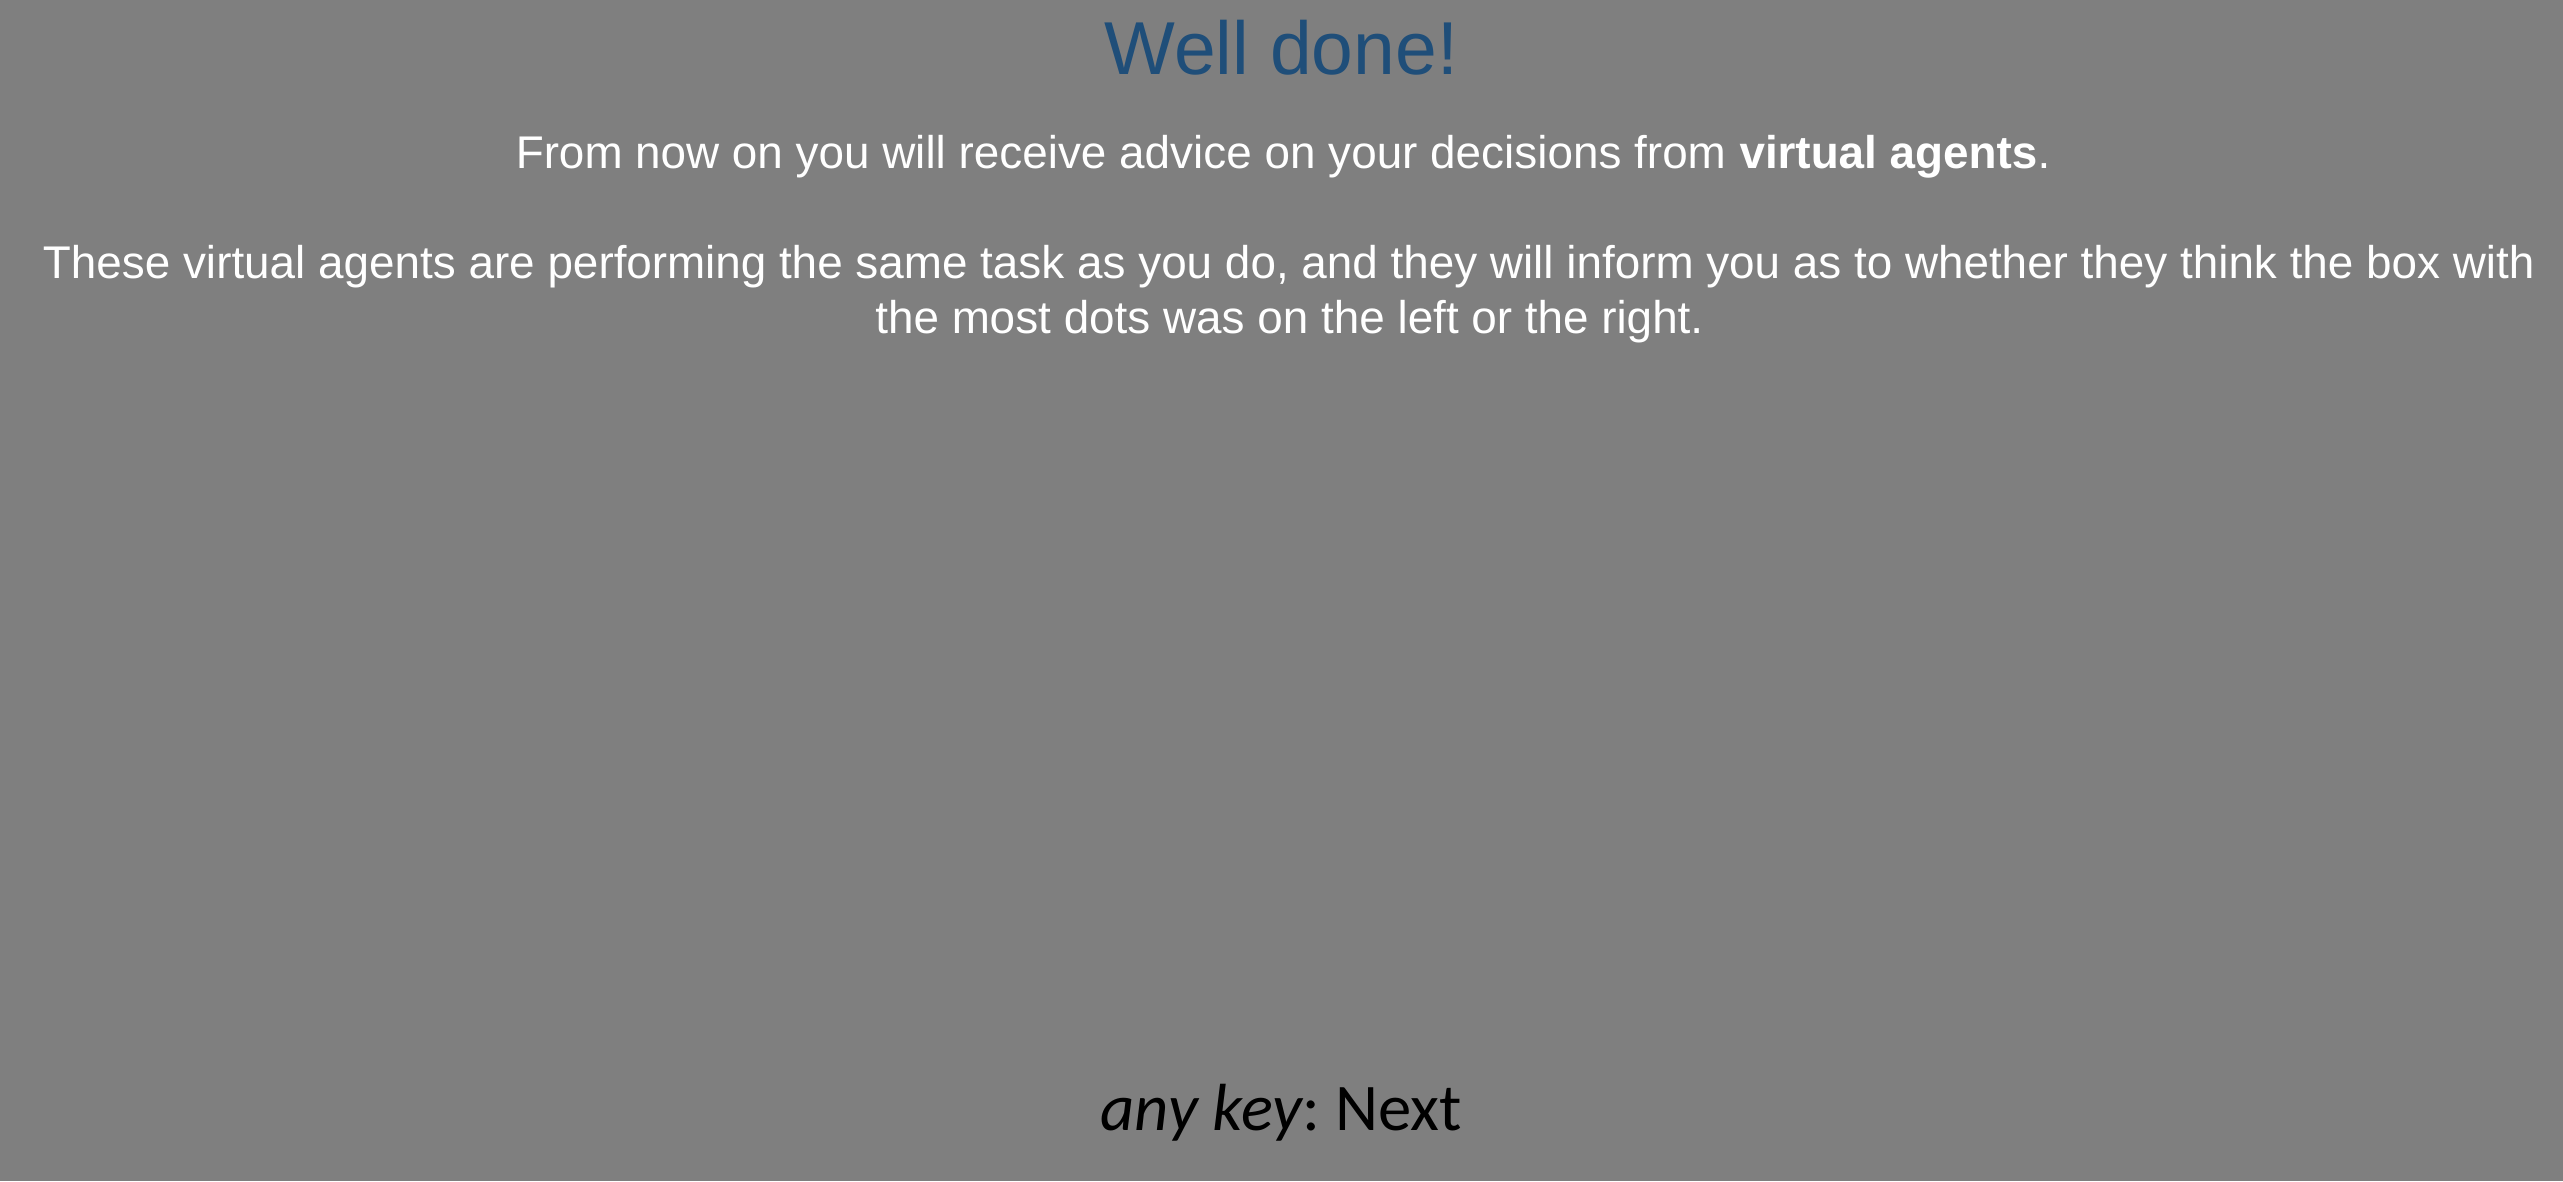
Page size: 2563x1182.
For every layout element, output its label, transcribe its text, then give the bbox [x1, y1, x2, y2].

table_header any key: Next [0, 1065, 2562, 1177]
text_box From now on you will receive advice on your decisions from virtual agents. These virtual agents are performing the same task as you do, and they will inform you as to whether they think the box with the most dots was on the left or the right. [8, 114, 2563, 405]
text_box Well done! [0, 2, 2563, 129]
